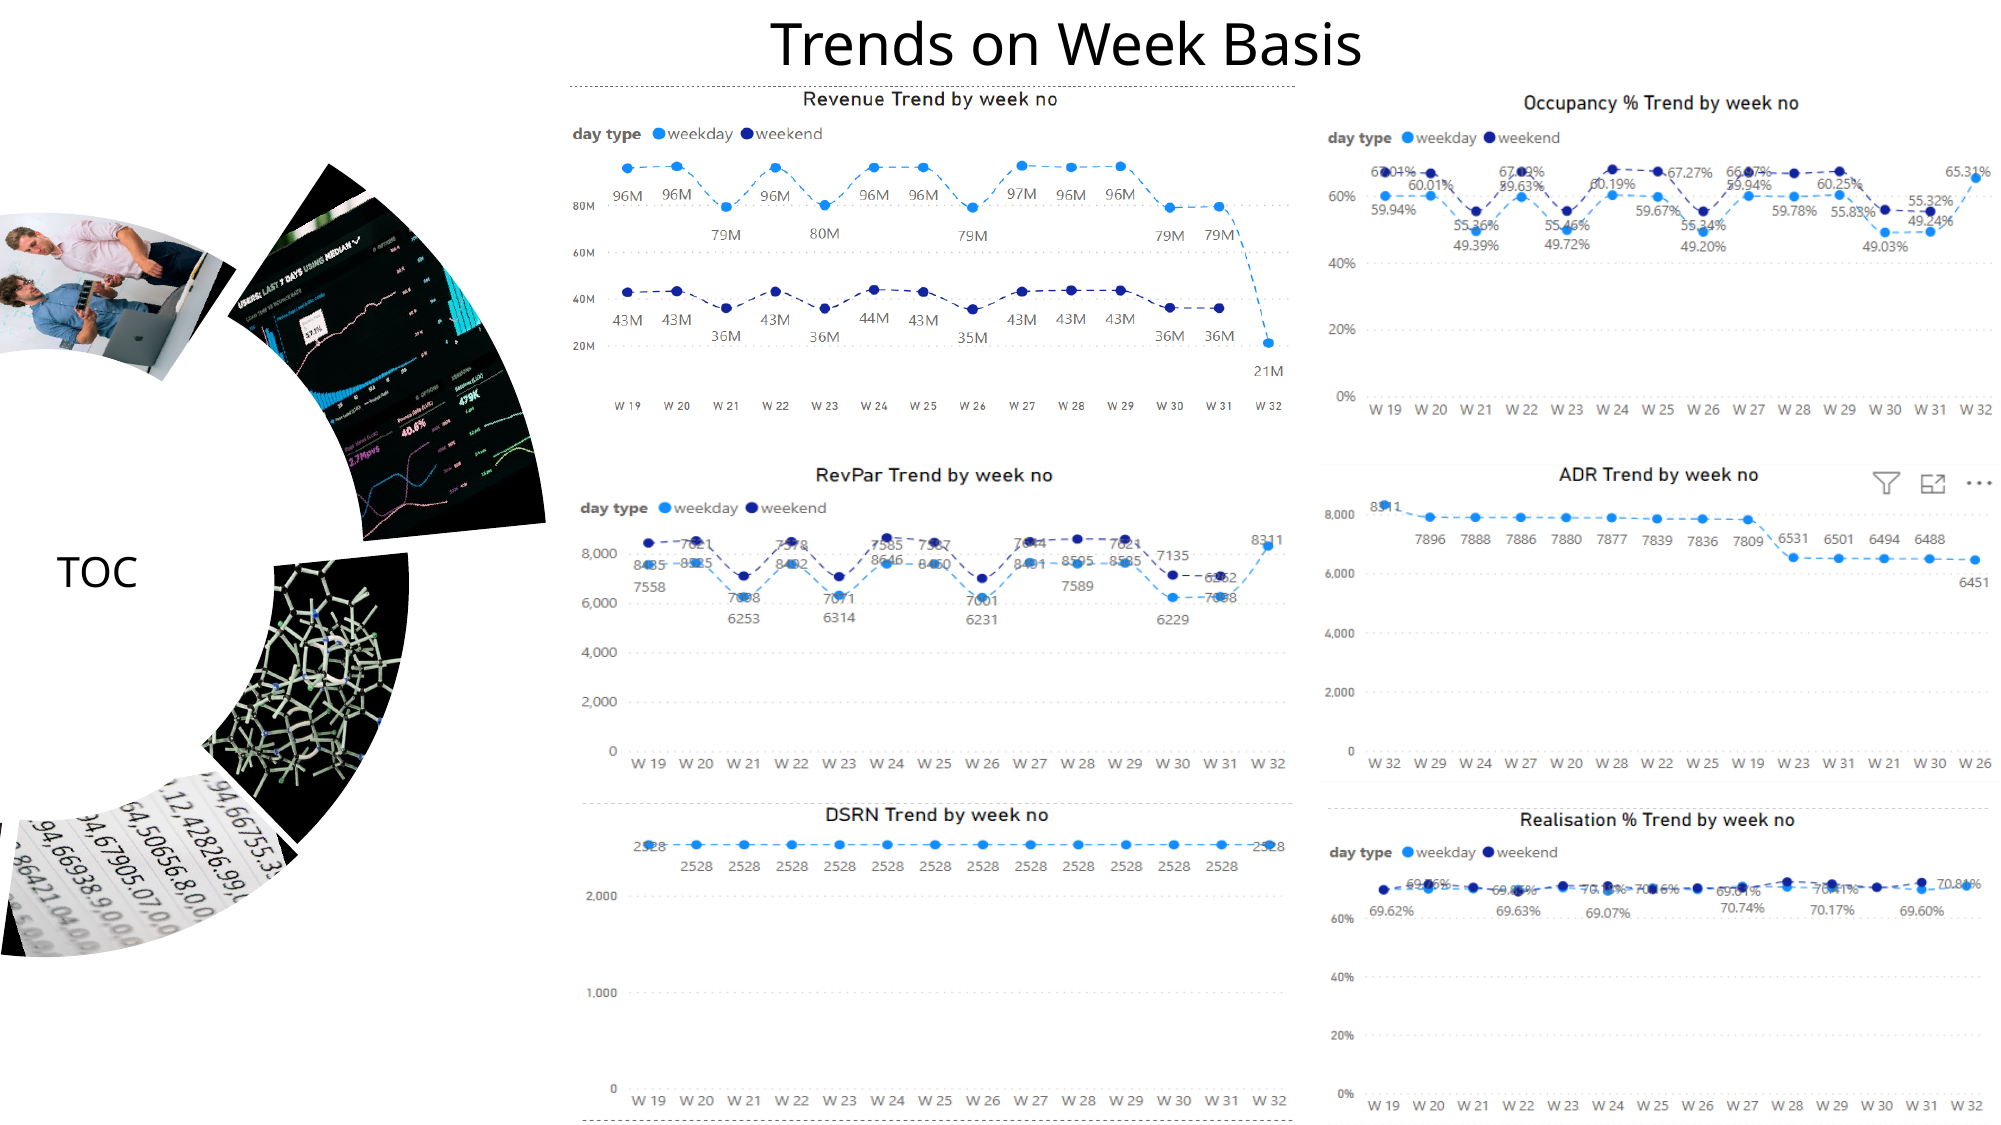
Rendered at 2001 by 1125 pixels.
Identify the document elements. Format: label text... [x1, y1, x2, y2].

picture [1324, 92, 2000, 426]
picture [1319, 464, 2000, 782]
picture [576, 464, 1294, 782]
picture [6, 160, 541, 1020]
picture [580, 803, 1294, 1121]
text_box TOC [0, 538, 210, 604]
picture [566, 86, 1296, 425]
picture [0, 150, 228, 449]
text_box Trends on Week Basis [588, 0, 1546, 85]
picture [1324, 808, 1990, 1125]
